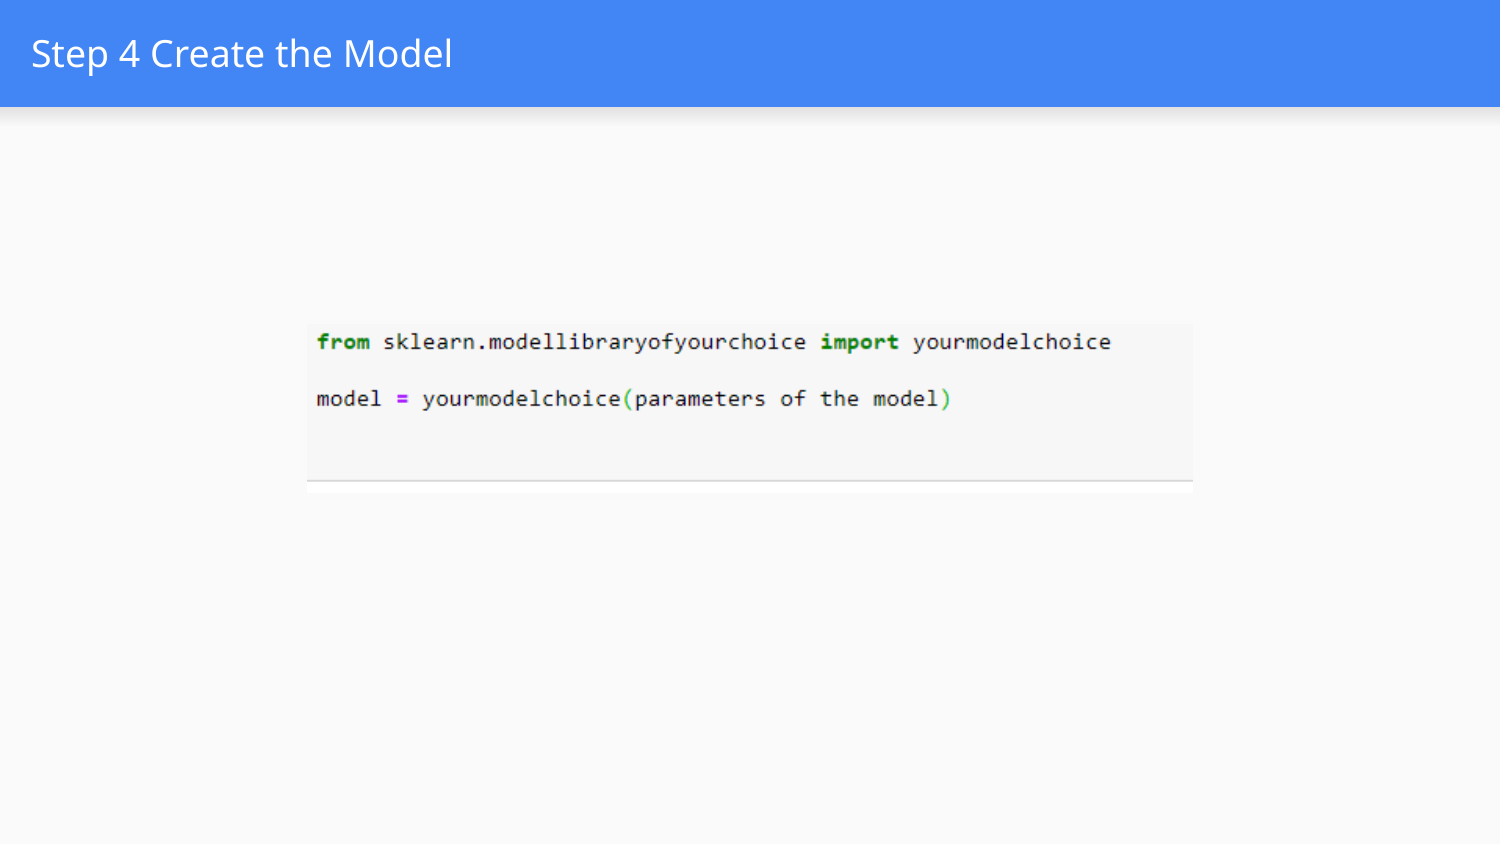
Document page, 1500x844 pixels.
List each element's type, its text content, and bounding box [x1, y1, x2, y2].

title Step 4 Create the Model [16, 2, 1464, 102]
picture [307, 324, 1193, 493]
